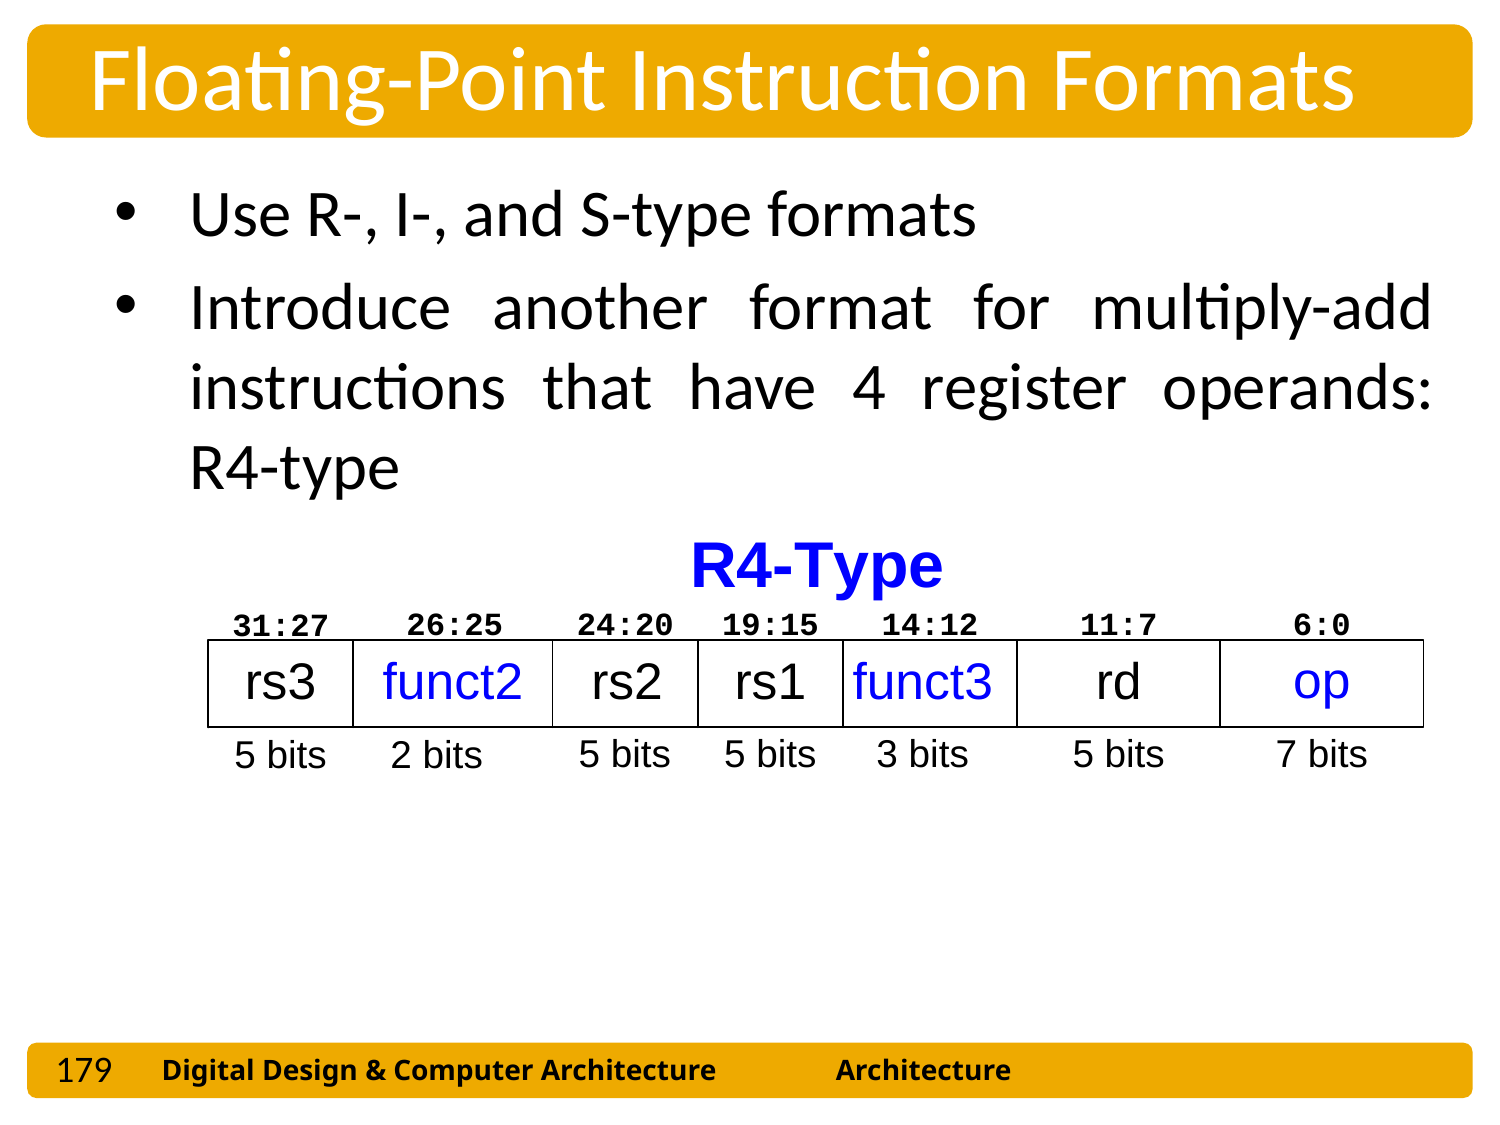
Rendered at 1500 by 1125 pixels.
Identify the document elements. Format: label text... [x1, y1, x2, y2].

text_box Use R-, I-, and S-type formats Introduce another format for multiply-add instructions that have 4 register operands: R4-type [99, 162, 1450, 1013]
slide_number 179 [40, 1037, 164, 1096]
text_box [199, 512, 1432, 788]
text_box Floating-Point Instruction Formats [74, 11, 1438, 136]
